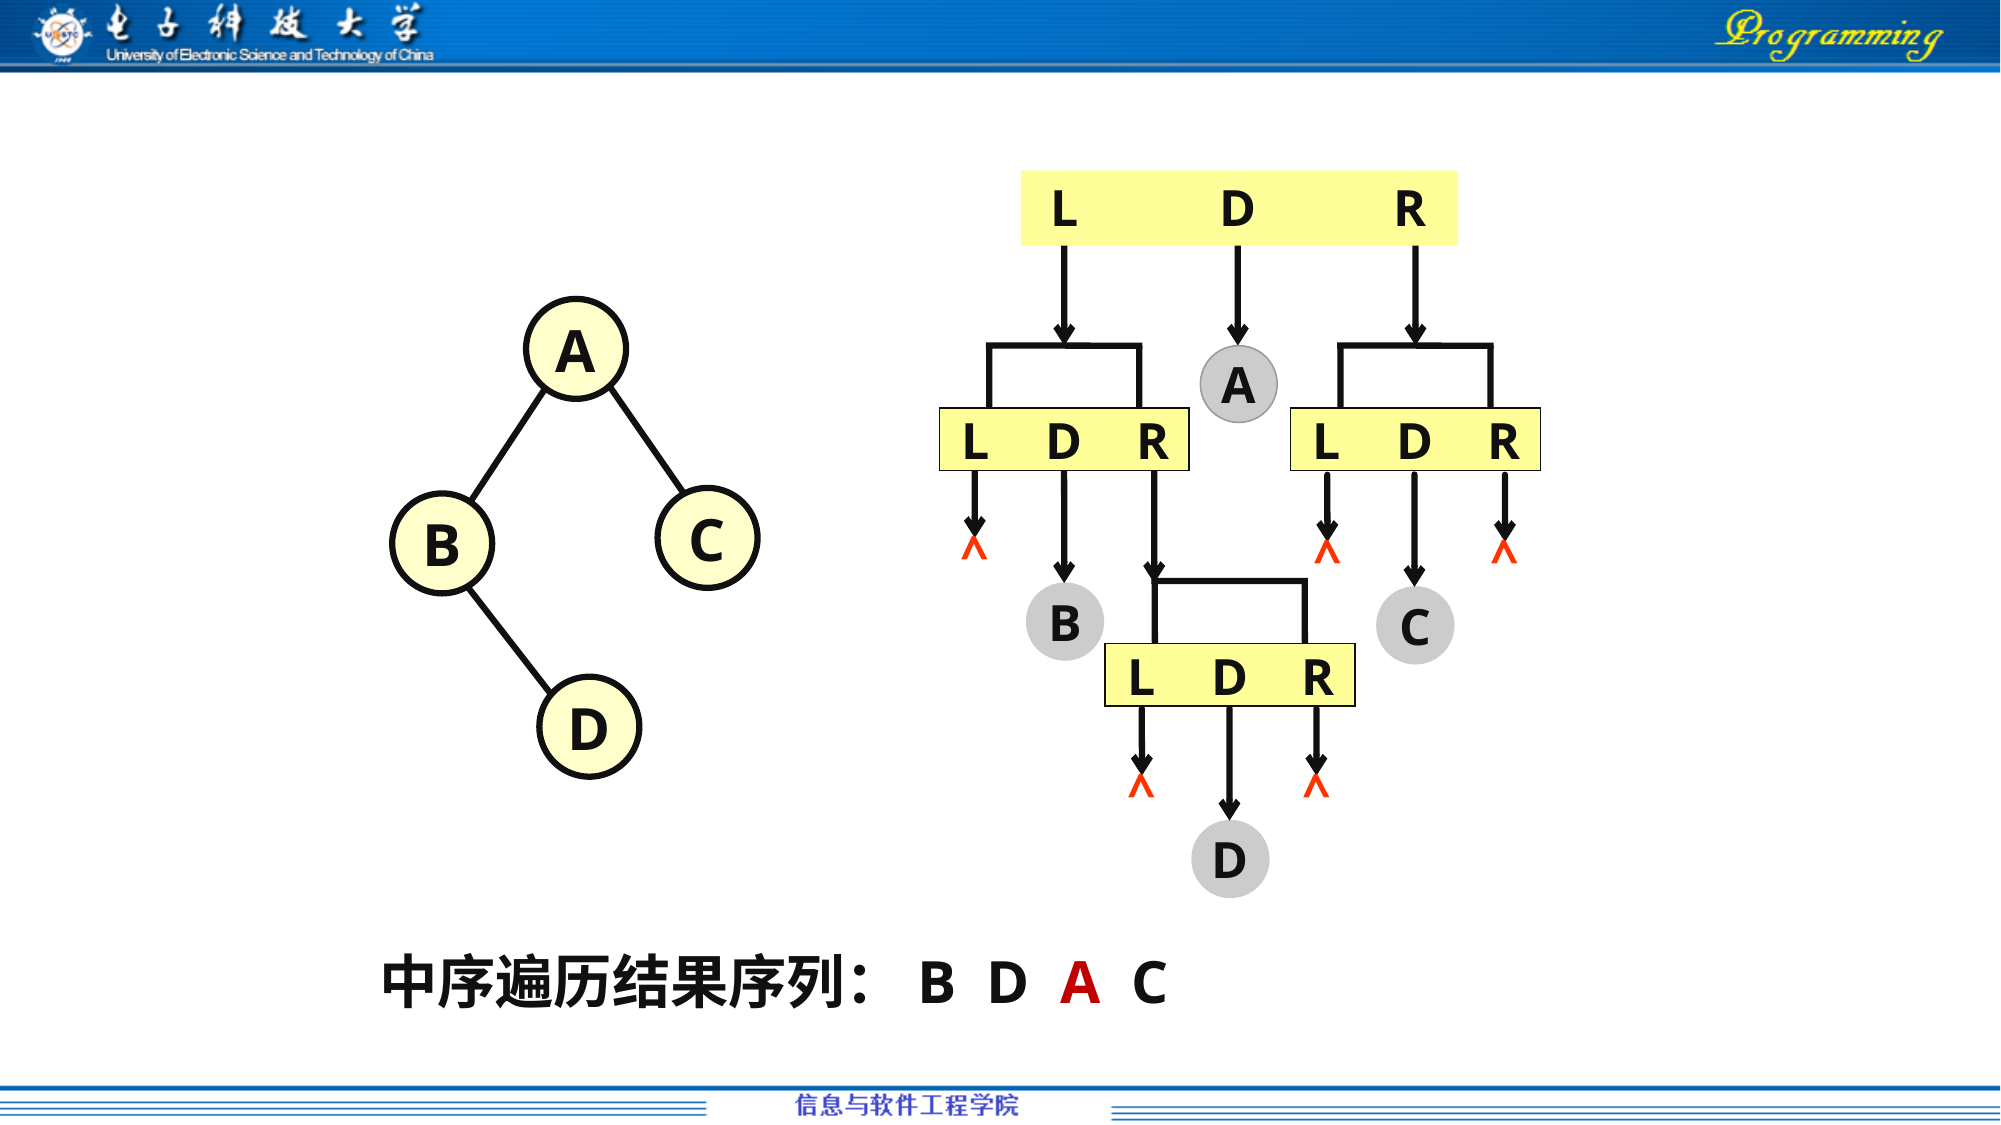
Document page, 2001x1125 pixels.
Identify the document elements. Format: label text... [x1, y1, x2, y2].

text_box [1026, 480, 1099, 661]
text_box 中序遍历结果序列：B D A C [364, 937, 1440, 1024]
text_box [936, 477, 1014, 594]
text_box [1191, 715, 1270, 898]
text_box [1288, 477, 1366, 599]
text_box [1376, 480, 1454, 664]
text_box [391, 298, 758, 777]
picture [0, 0, 2001, 1125]
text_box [1290, 232, 1541, 471]
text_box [1277, 708, 1355, 832]
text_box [1104, 470, 1356, 707]
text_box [1020, 170, 1459, 246]
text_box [1103, 708, 1181, 832]
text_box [939, 232, 1190, 471]
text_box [1466, 474, 1544, 599]
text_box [1200, 255, 1278, 423]
